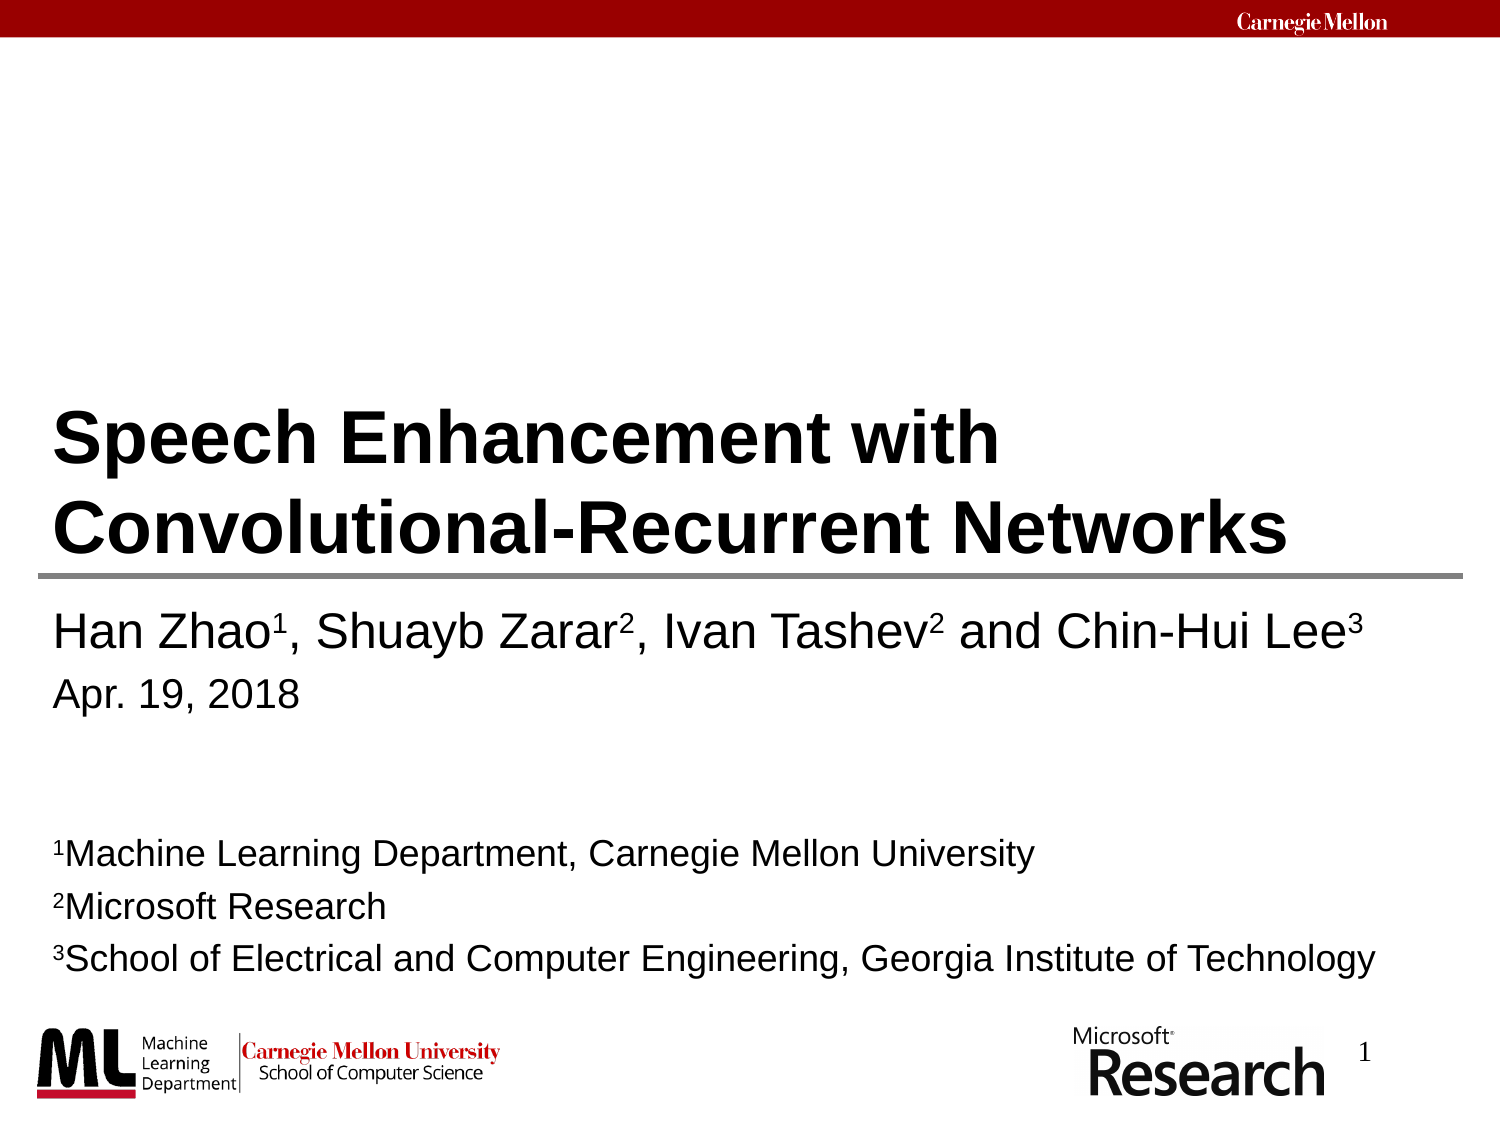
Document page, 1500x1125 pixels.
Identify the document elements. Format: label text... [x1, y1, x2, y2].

slide_number 1 [1074, 1025, 1388, 1100]
picture [1237, 12, 1388, 36]
subtitle Han Zhao1, Shuayb Zarar2, Ivan Tashev2 and Chin-Hui Lee3 Apr. 19, 2018 1Machine Learning Department, Carnegie Mellon University 2Microsoft Research 3School of Electrical and Computer Engineering, Georgia Institute of Technology [37, 590, 1438, 975]
picture [37, 1026, 500, 1100]
title Speech Enhancement with Convolutional-Recurrent Networks [37, 184, 1500, 576]
